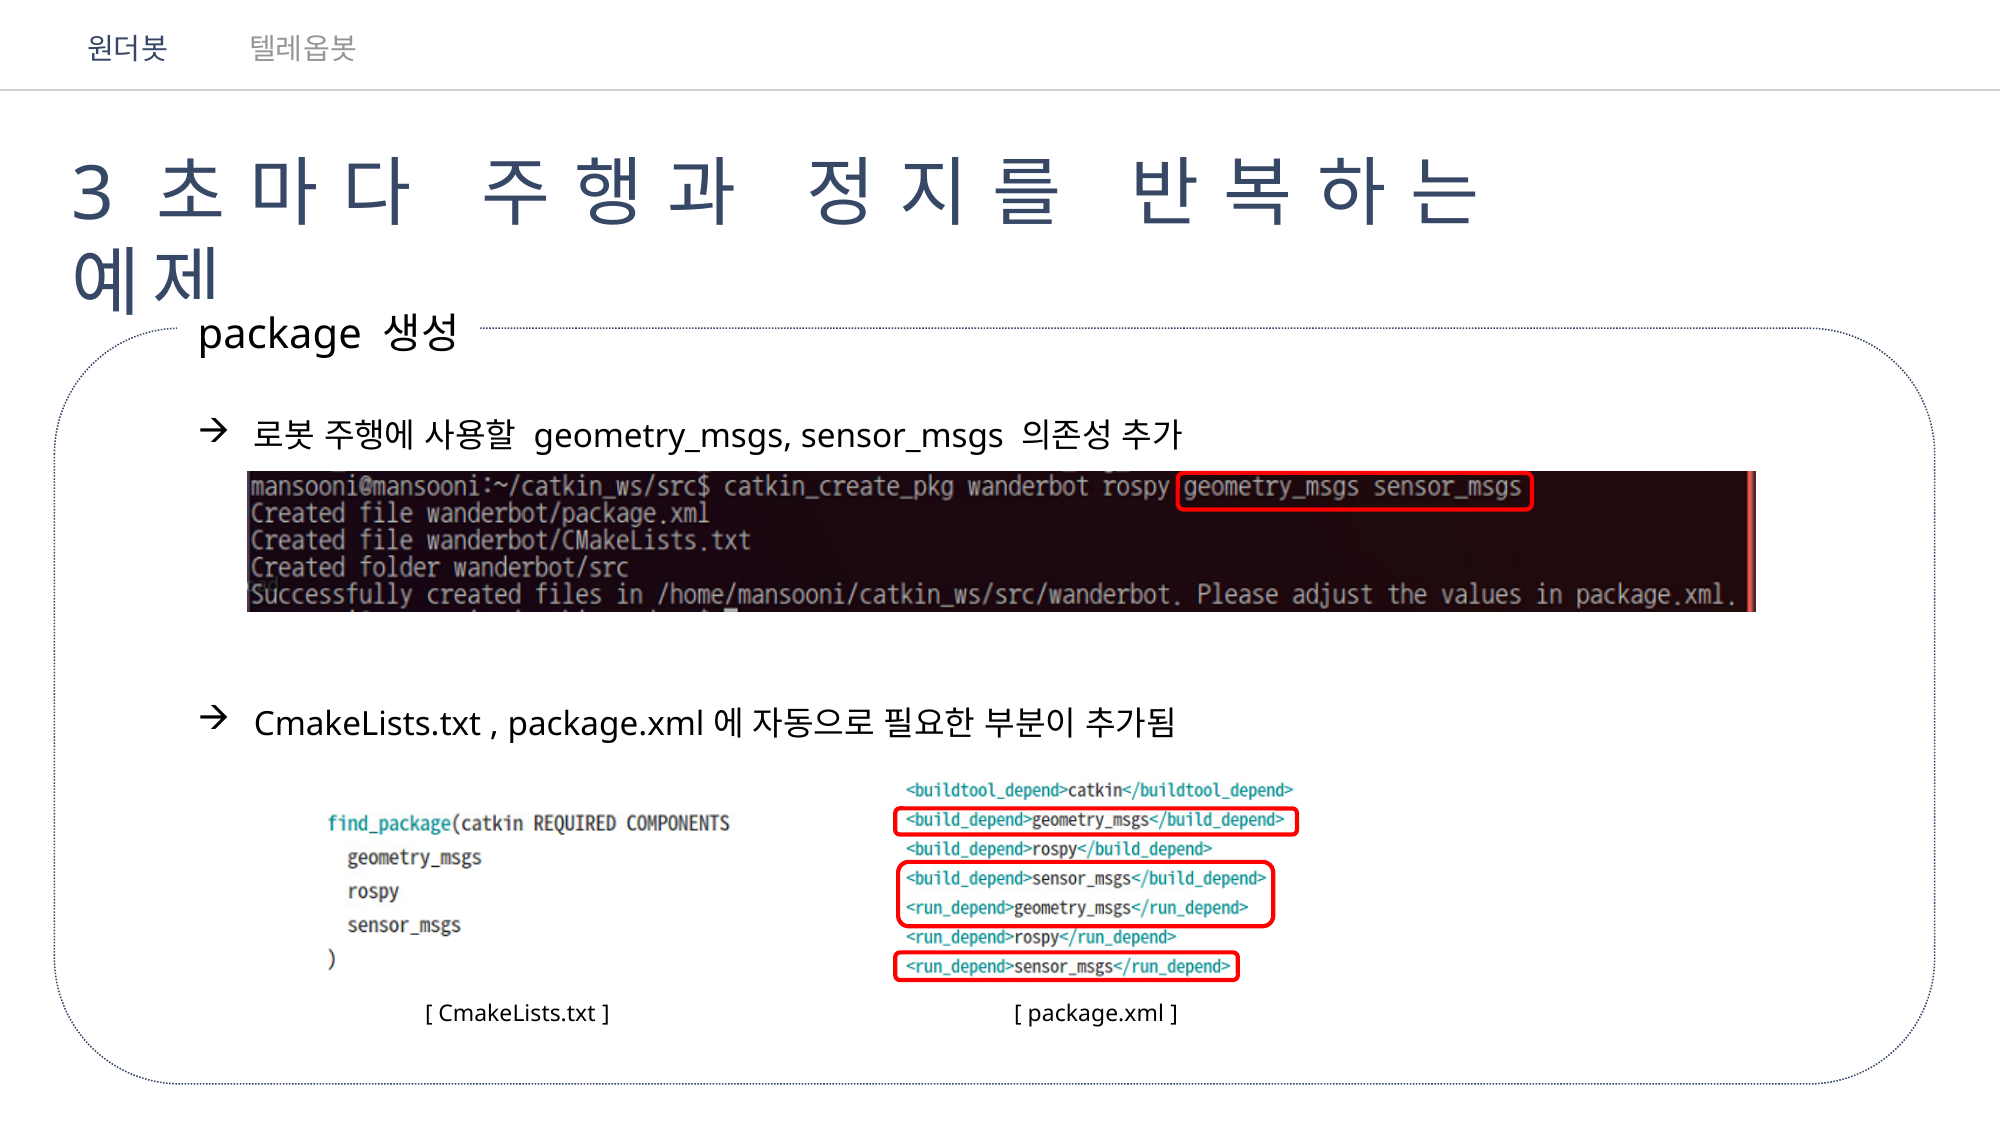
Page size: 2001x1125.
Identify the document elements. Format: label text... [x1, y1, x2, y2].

picture [328, 809, 750, 977]
text_box package 생성 [177, 299, 481, 364]
text_box 텔레옵봇 [232, 22, 374, 73]
picture [897, 779, 1302, 986]
text_box 원더봇 [71, 22, 184, 73]
text_box CmakeLists.txt , package.xml에 자동으로 필요한 부분이 추가됨 [182, 674, 1725, 749]
text_box [ package.xml ] [871, 991, 1321, 1034]
text_box 로봇 주행에 사용할 geometry_msgs, sensor_msgs 의존성 추가 [182, 387, 1725, 462]
text_box 3초마다 주행과 정지를 반복하는 예제 [56, 137, 1508, 333]
picture [247, 471, 1756, 613]
text_box [52, 326, 1937, 1087]
text_box [ CmakeLists.txt ] [292, 990, 742, 1033]
